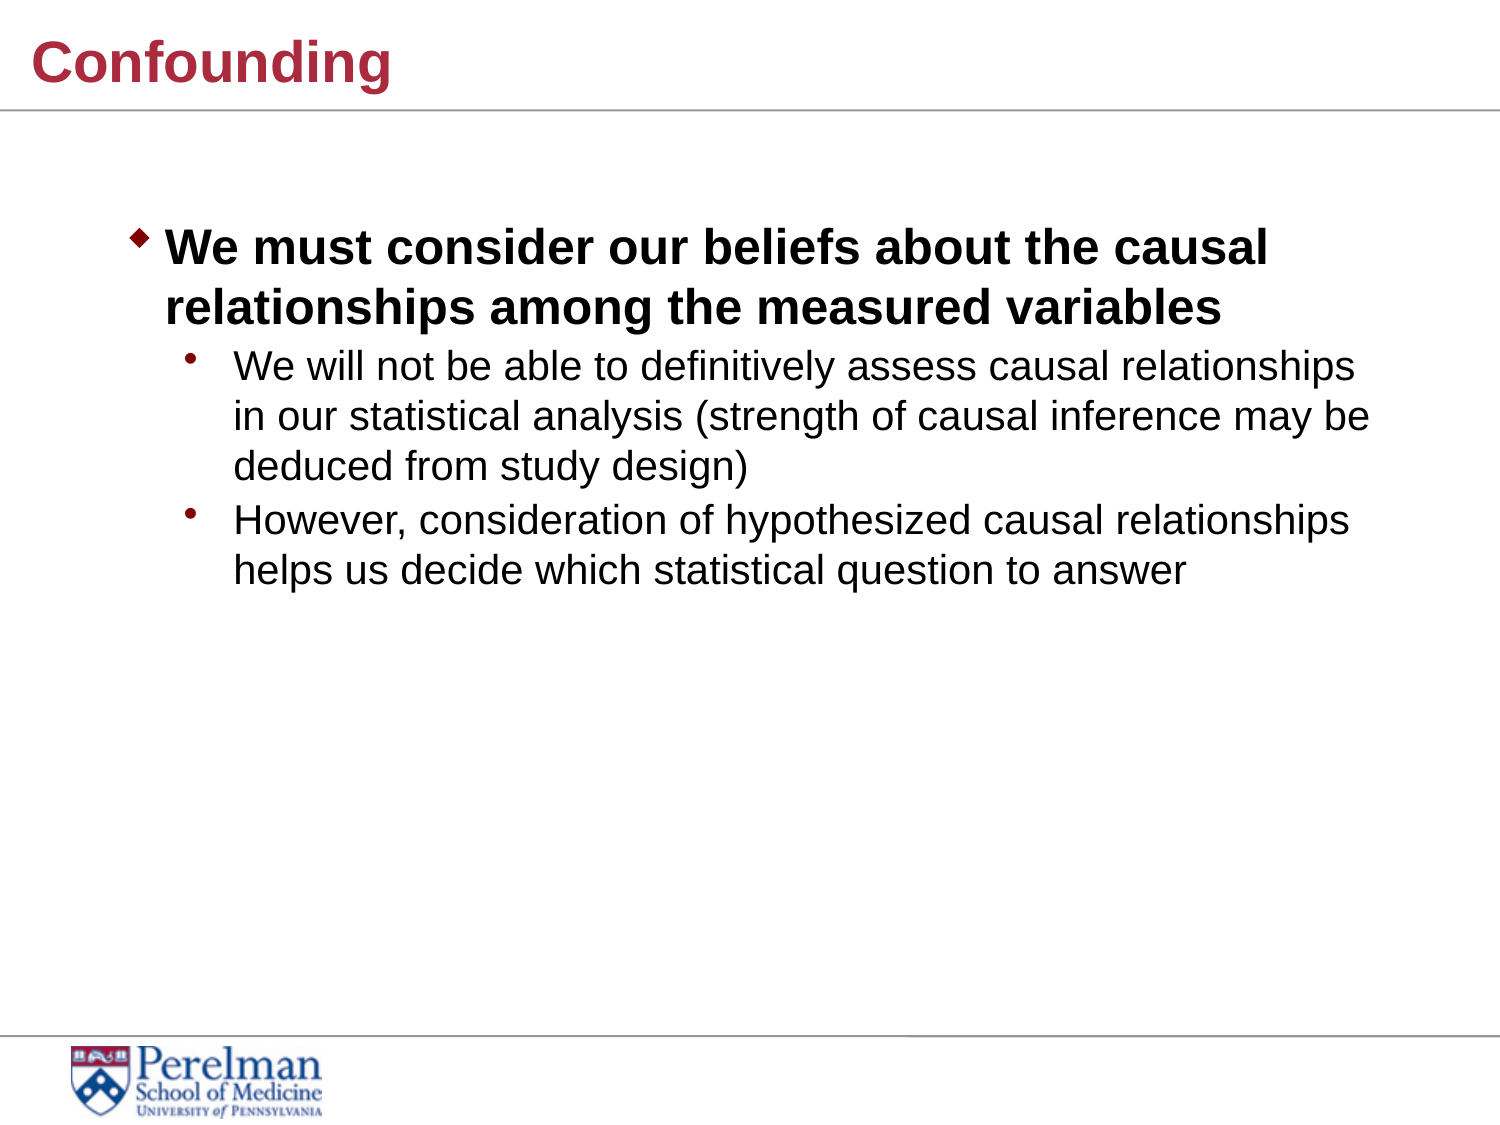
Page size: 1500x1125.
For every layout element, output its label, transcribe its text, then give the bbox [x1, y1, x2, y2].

list We must consider our beliefs about the causal relationships among the measured variables We will not be able to definitively assess causal relationships in our statistical analysis (strength of causal inference may be deduced from study design) However, consideration of hypothesized causal relationships helps us decide which statistical question to answer [125, 198, 1400, 614]
picture [71, 1046, 322, 1119]
title Confounding [31, 18, 1307, 94]
